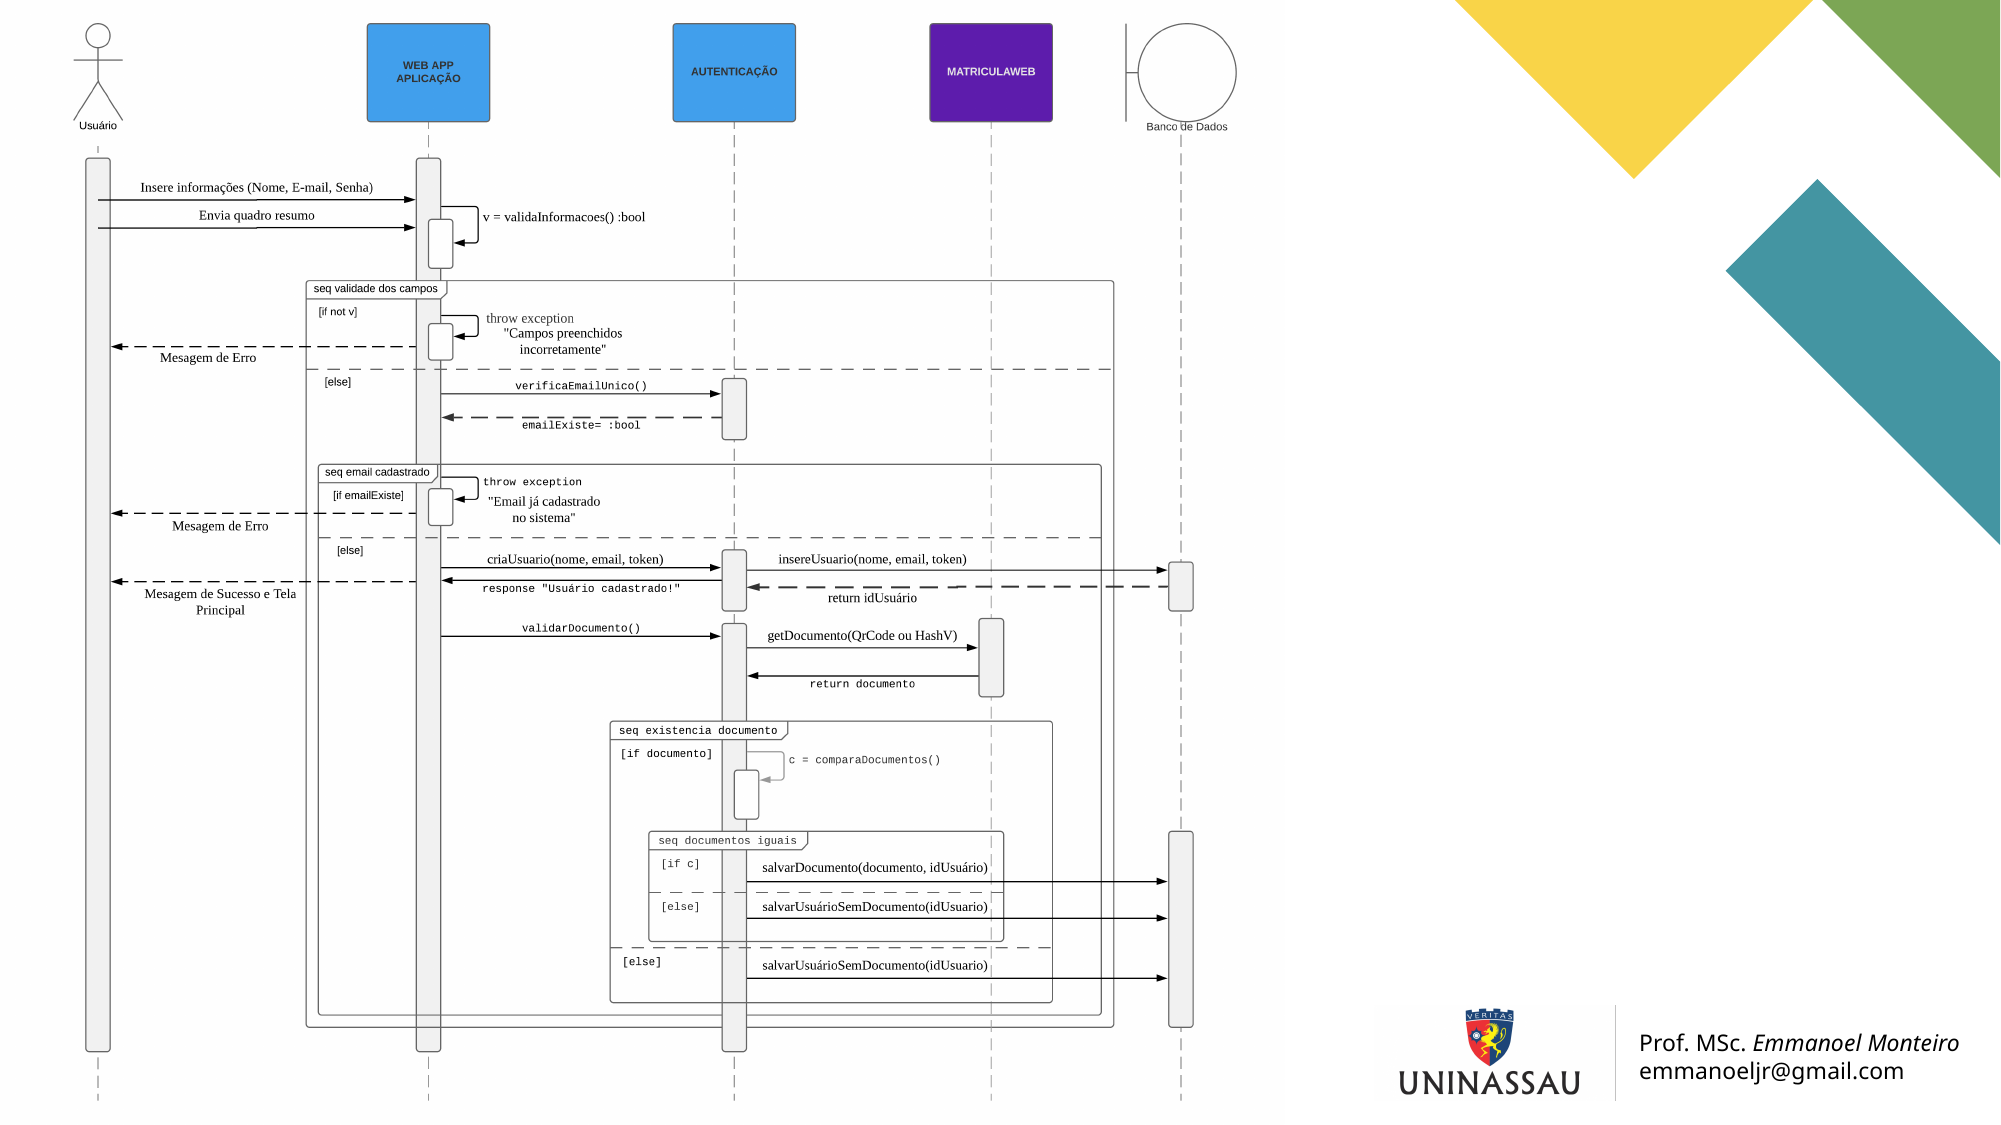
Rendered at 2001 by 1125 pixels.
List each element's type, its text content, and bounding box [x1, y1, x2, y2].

text_box Prof. MSc. Emmanoel Monteiro emmanoeljr@gmail.com [1624, 1021, 1975, 1092]
picture [1374, 1005, 1616, 1101]
picture [0, 0, 1285, 1125]
